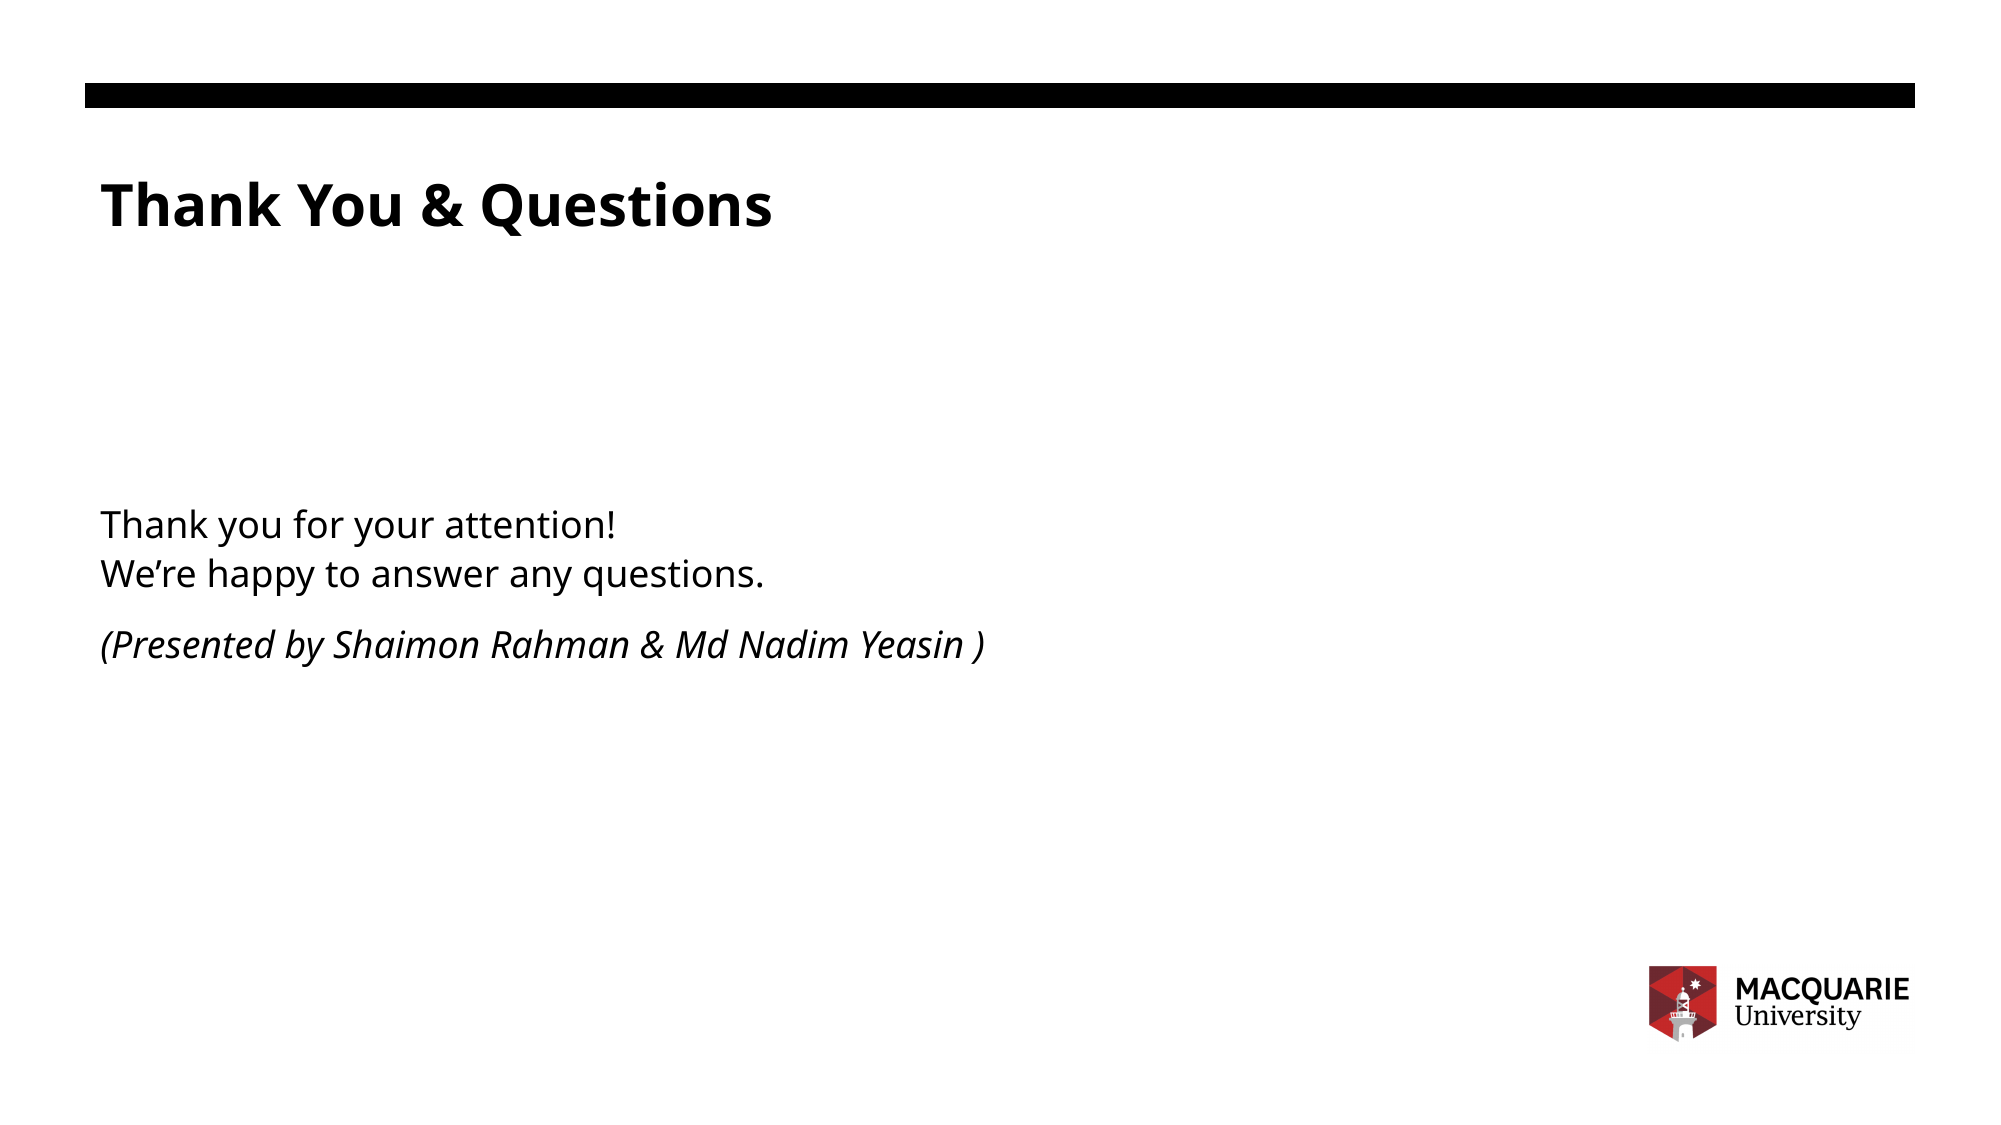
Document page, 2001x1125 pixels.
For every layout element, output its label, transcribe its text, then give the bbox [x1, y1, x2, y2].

list Thank you for your attention! We’re happy to answer any questions. (Presented by Shaimon Rahman & Md Nadim Yeasin ) [85, 423, 1916, 1041]
picture [1646, 963, 1915, 1054]
title Thank You & Questions [85, 160, 1916, 290]
